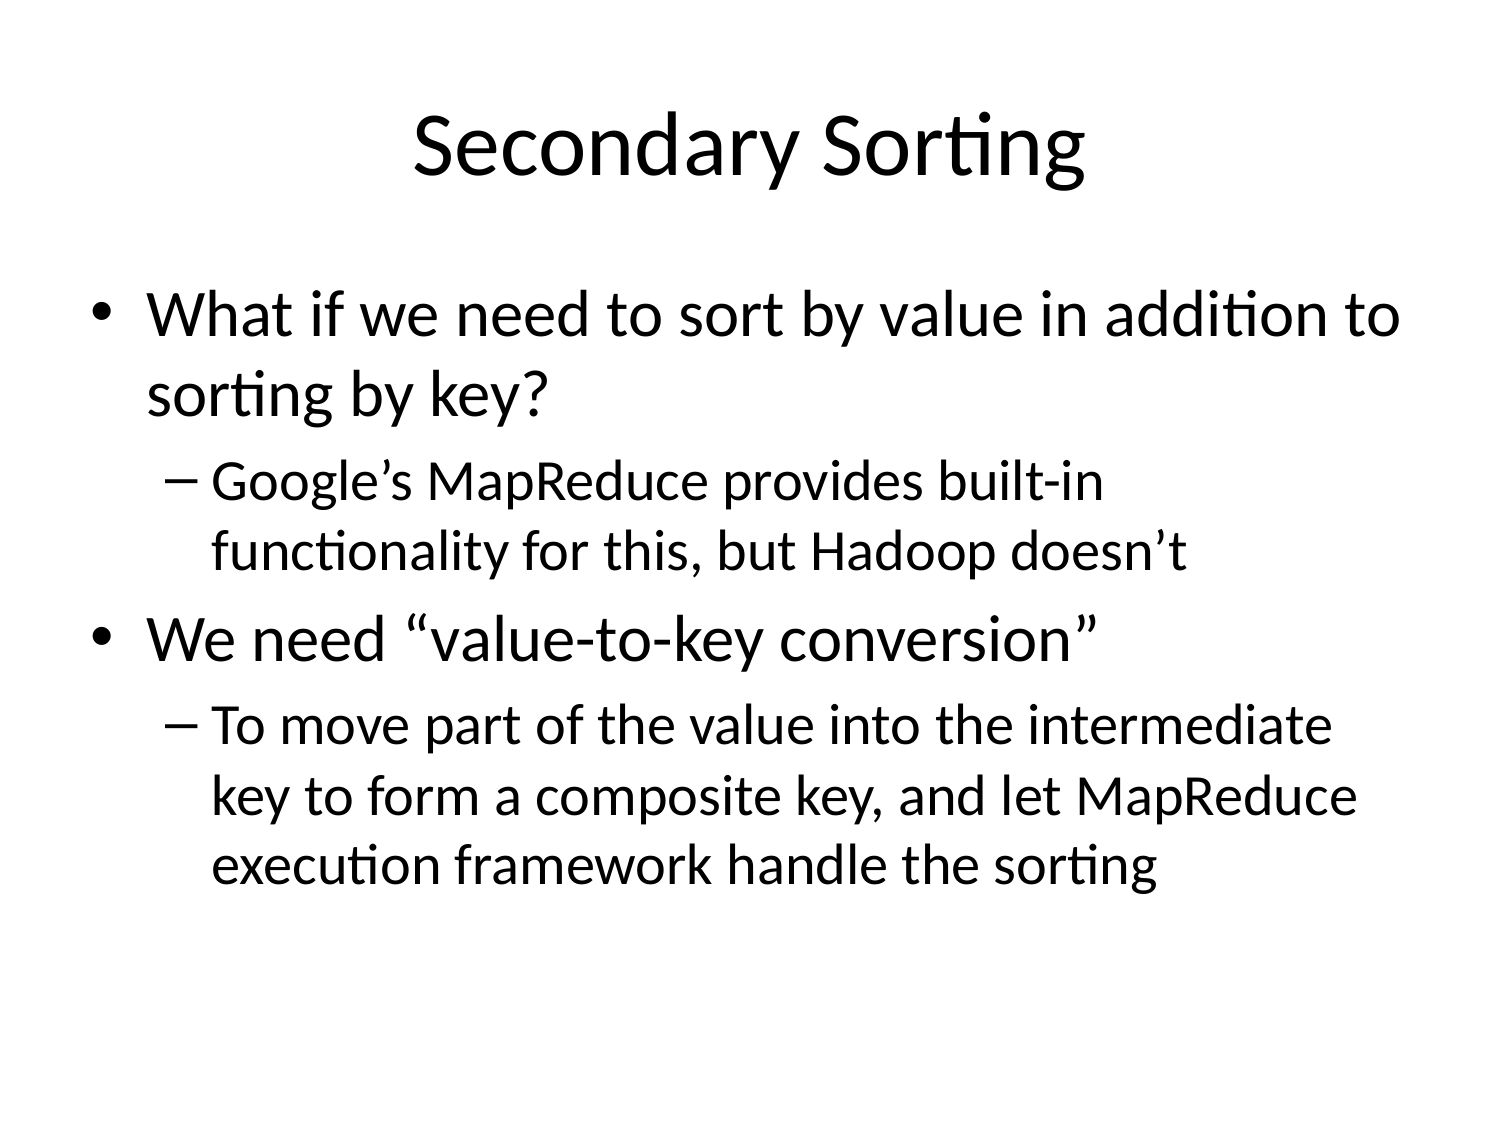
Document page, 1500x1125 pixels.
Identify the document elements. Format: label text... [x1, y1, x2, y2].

list What if we need to sort by value in addition to sorting by key? Google’s MapReduce provides built-in functionality for this, but Hadoop doesn’t We need “value-to-key conversion” To move part of the value into the intermediate key to form a composite key, and let MapReduce execution framework handle the sorting [75, 262, 1425, 1005]
title Secondary Sorting [75, 45, 1425, 233]
